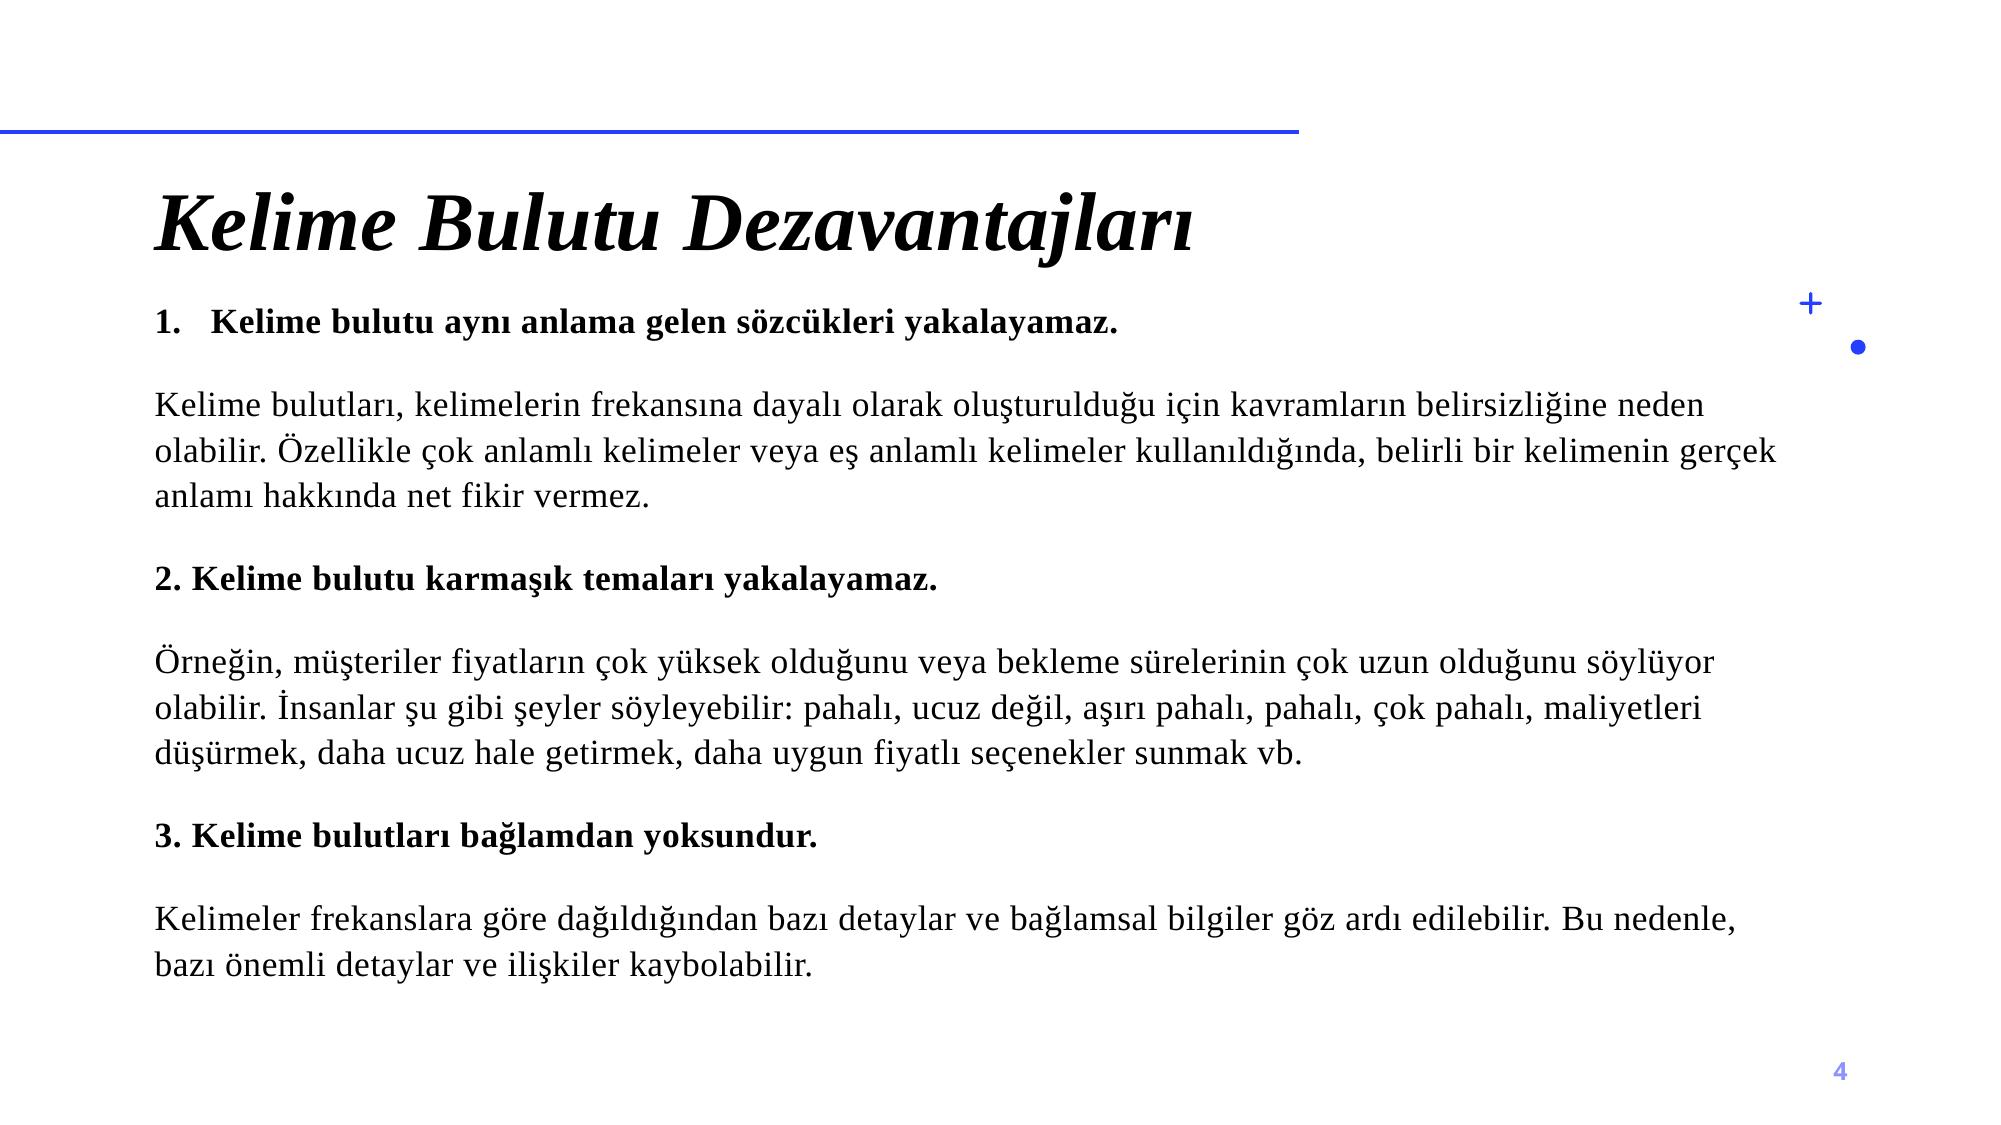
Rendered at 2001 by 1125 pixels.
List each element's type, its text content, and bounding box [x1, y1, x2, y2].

list Kelime bulutu aynı anlama gelen sözcükleri yakalayamaz. Kelime bulutları, kelimelerin frekansına dayalı olarak oluşturulduğu için kavramların belirsizliğine neden olabilir. Özellikle çok anlamlı kelimeler veya eş anlamlı kelimeler kullanıldığında, belirli bir kelimenin gerçek anlamı hakkında net fikir vermez. 2. Kelime bulutu karmaşık temaları yakalayamaz. Örneğin, müşteriler fiyatların çok yüksek olduğunu veya bekleme sürelerinin çok uzun olduğunu söylüyor olabilir. İnsanlar şu gibi şeyler söyleyebilir: pahalı, ucuz değil, aşırı pahalı, pahalı, çok pahalı, maliyetleri düşürmek, daha ucuz hale getirmek, daha uygun fiyatlı seçenekler sunmak vb. 3. Kelime bulutları bağlamdan yoksundur. Kelimeler frekanslara göre dağıldığından bazı detaylar ve bağlamsal bilgiler göz ardı edilebilir. Bu nedenle, bazı önemli detaylar ve ilişkiler kaybolabilir. [139, 288, 1811, 1043]
slide_number 4 [1412, 1042, 1863, 1103]
title Kelime Bulutu Dezavantajları [139, 156, 1305, 275]
